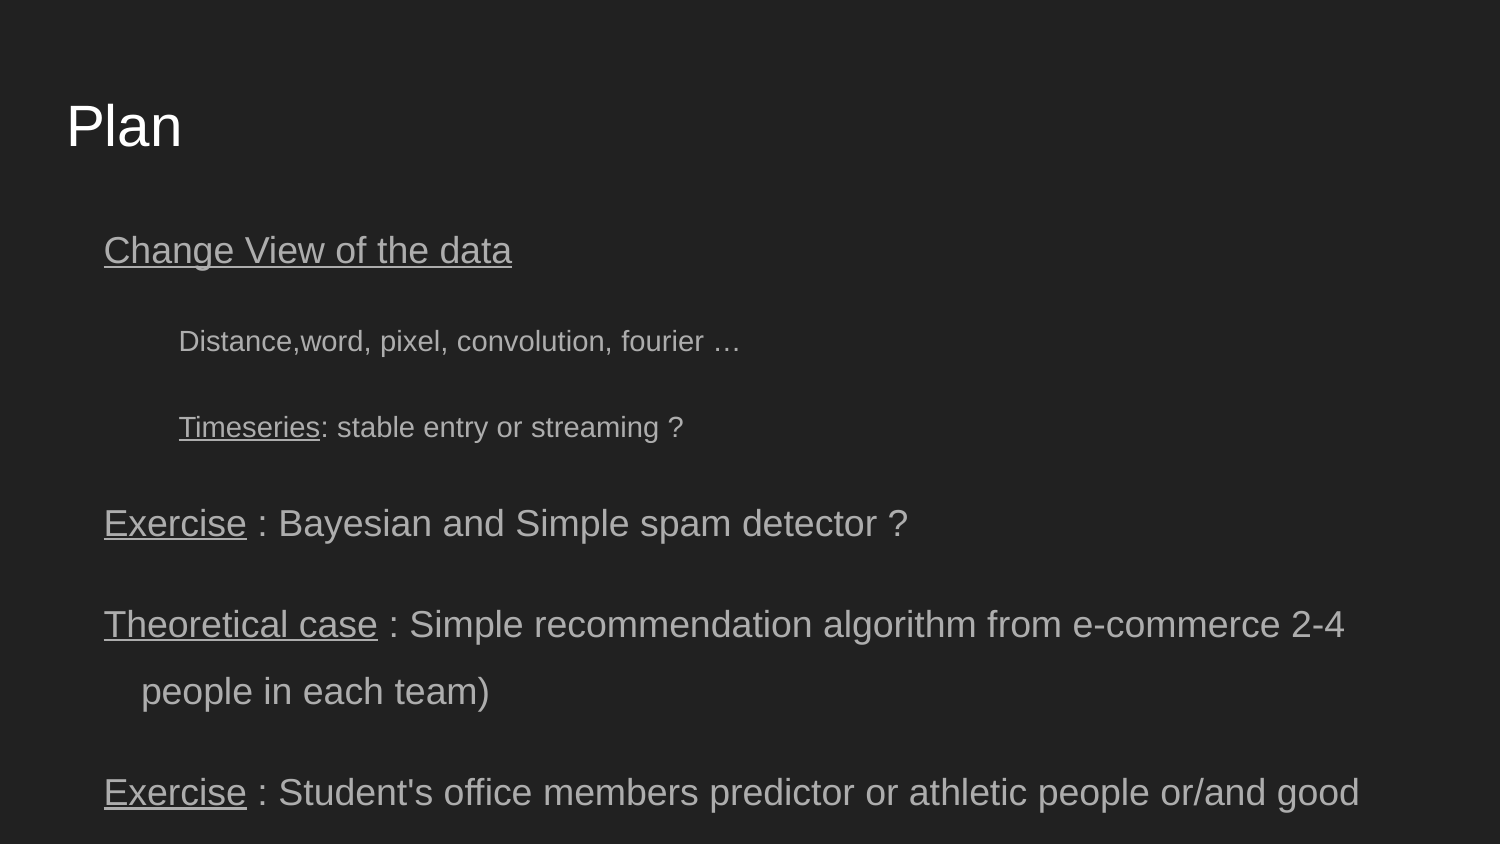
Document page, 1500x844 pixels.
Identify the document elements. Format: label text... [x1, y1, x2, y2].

title Plan [51, 72, 1449, 167]
list Change View of the data Distance,word, pixel, convolution, fourier … Timeseries: stable entry or streaming ? Exercise : Bayesian and Simple spam detector ? Theoretical case : Simple recommendation algorithm from e-commerce 2-4 people in each team) Exercise : Student's office members predictor or athletic people or/and good result (with collect) Quick introduction to neural network (spoiler for the next course) [51, 189, 1449, 750]
